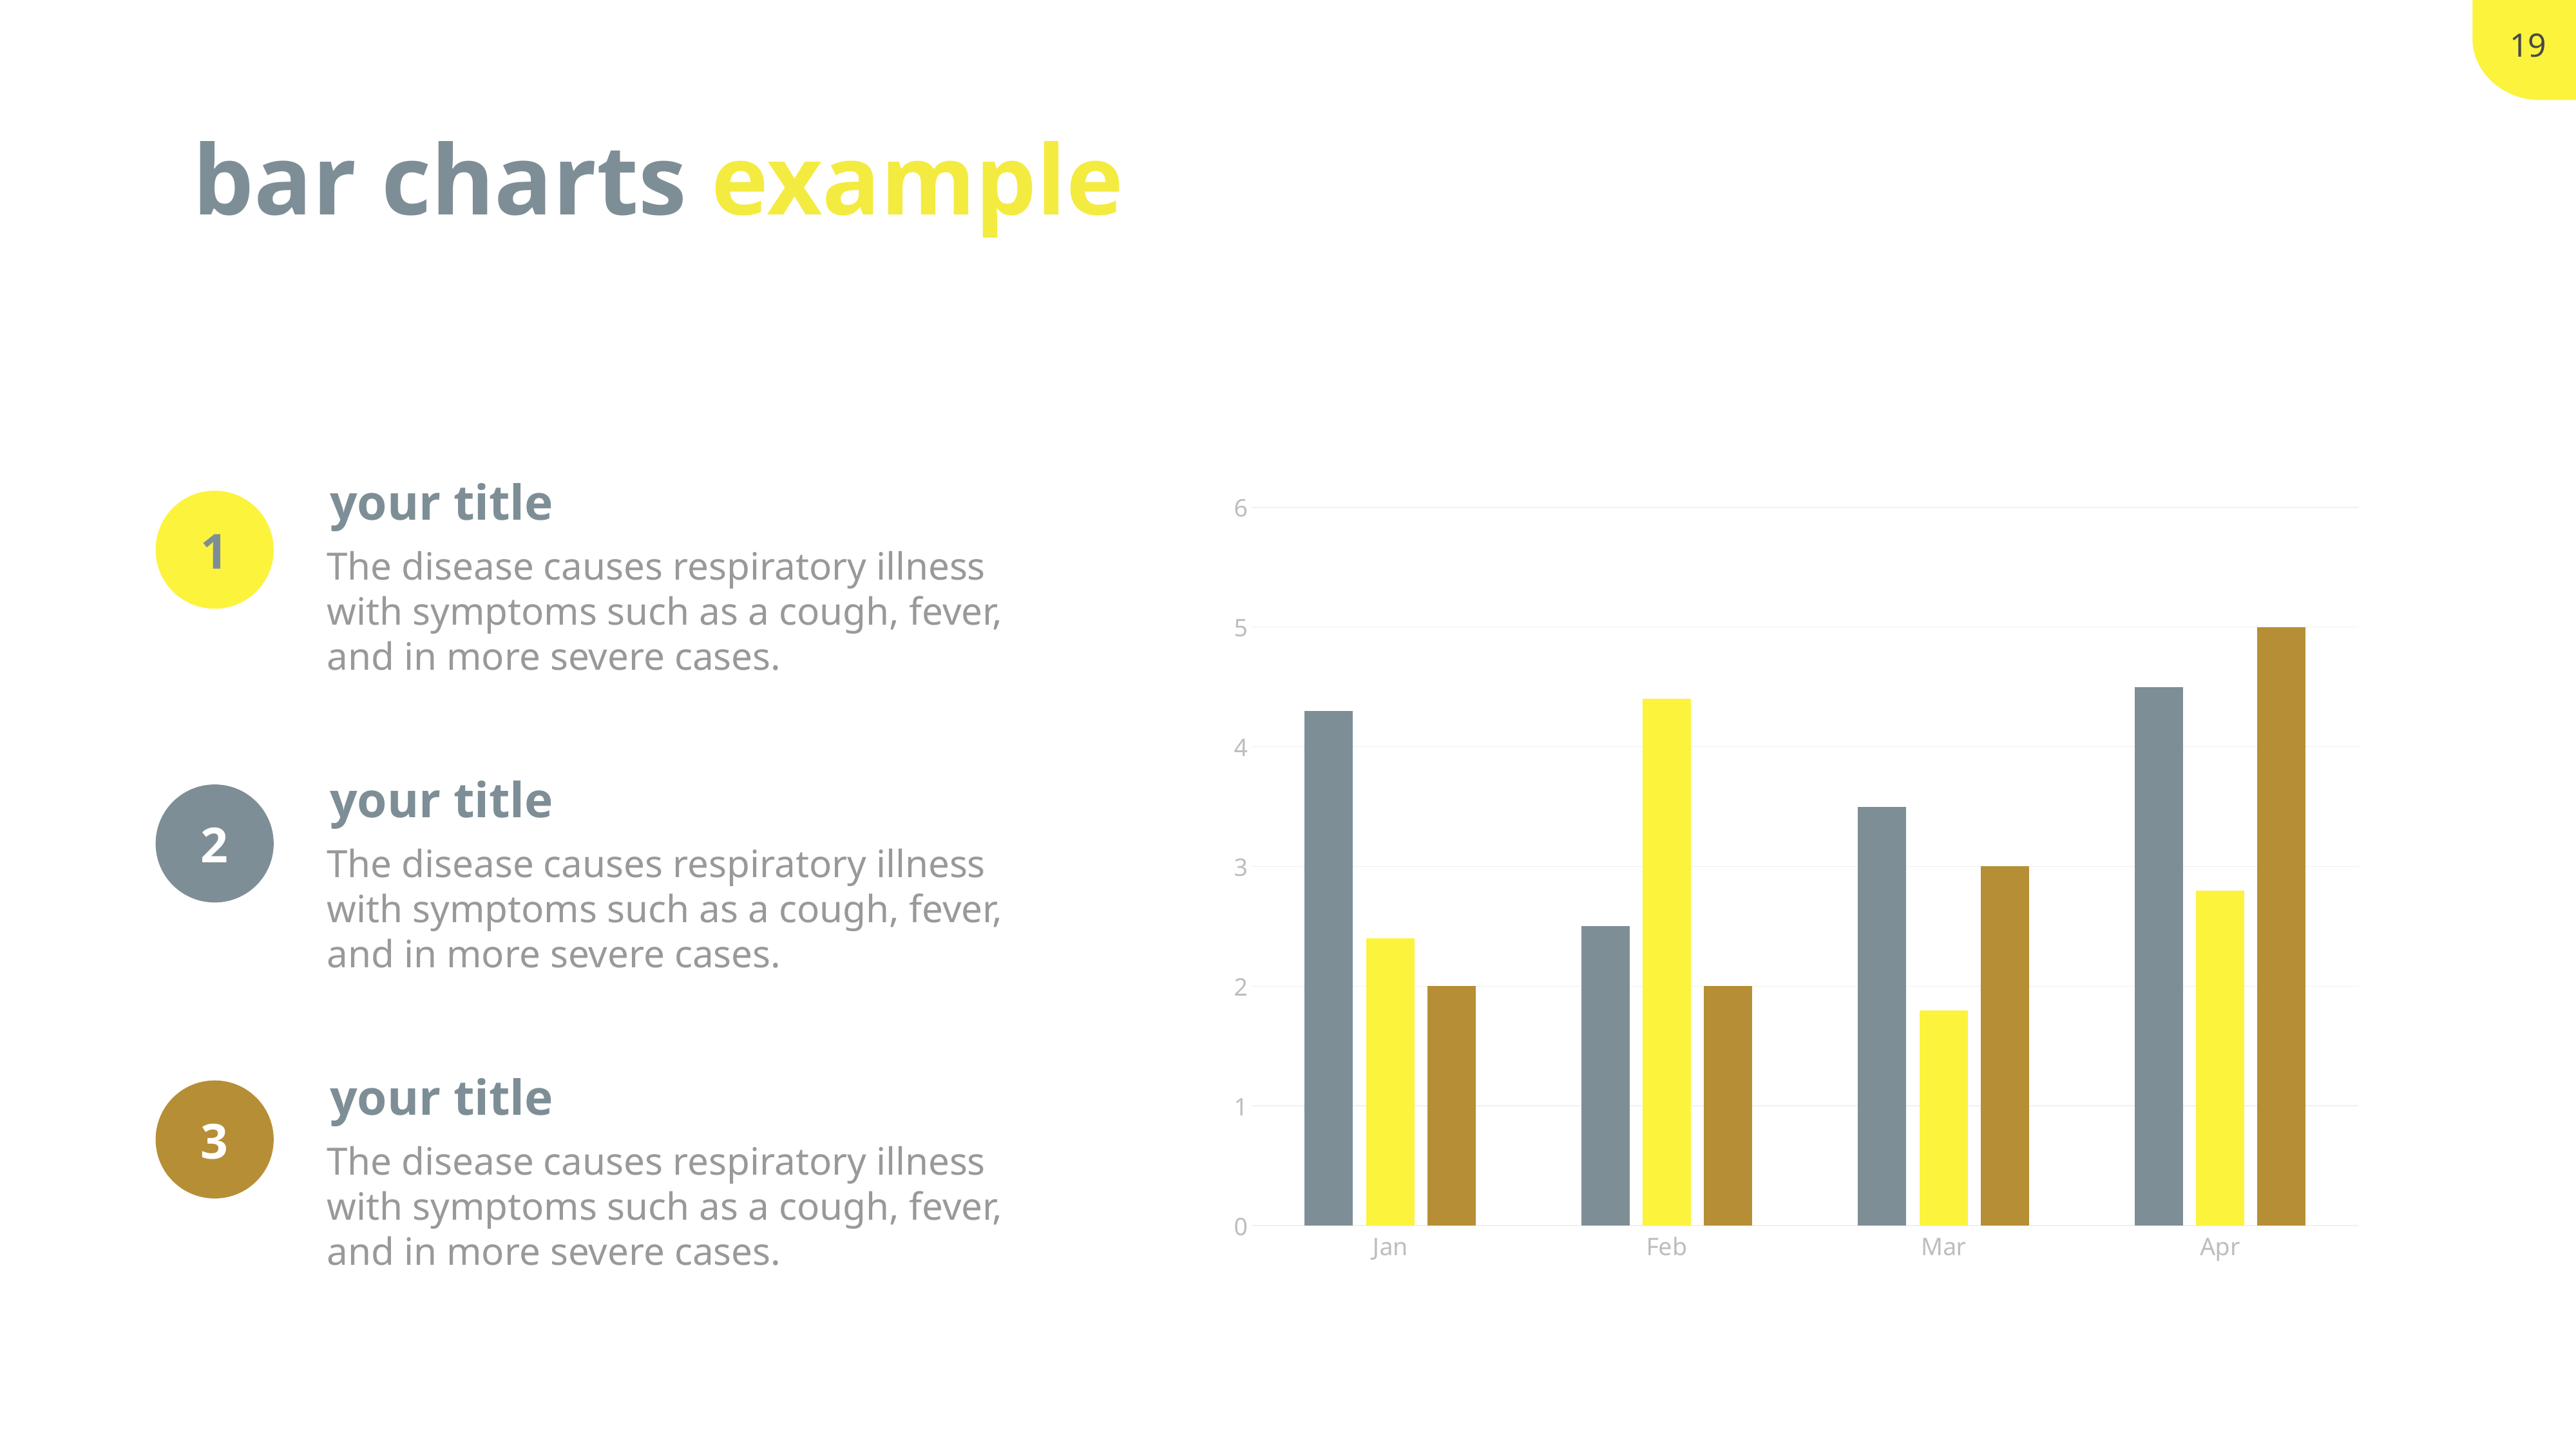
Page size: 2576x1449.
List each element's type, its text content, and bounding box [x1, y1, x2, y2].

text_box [317, 467, 1031, 685]
text_box your title [320, 764, 838, 832]
chart [1210, 475, 2382, 1279]
text_box bar charts example [183, 113, 1134, 239]
text_box The disease causes respiratory illness with symptoms such as a cough, fever, and in more severe cases. [317, 835, 1031, 980]
text_box your title [320, 1061, 838, 1130]
text_box 3 [155, 1080, 274, 1198]
text_box The disease causes respiratory illness with symptoms such as a cough, fever, and in more severe cases. [317, 1132, 1031, 1278]
text_box 1 [155, 490, 274, 609]
text_box 2 [155, 784, 274, 903]
